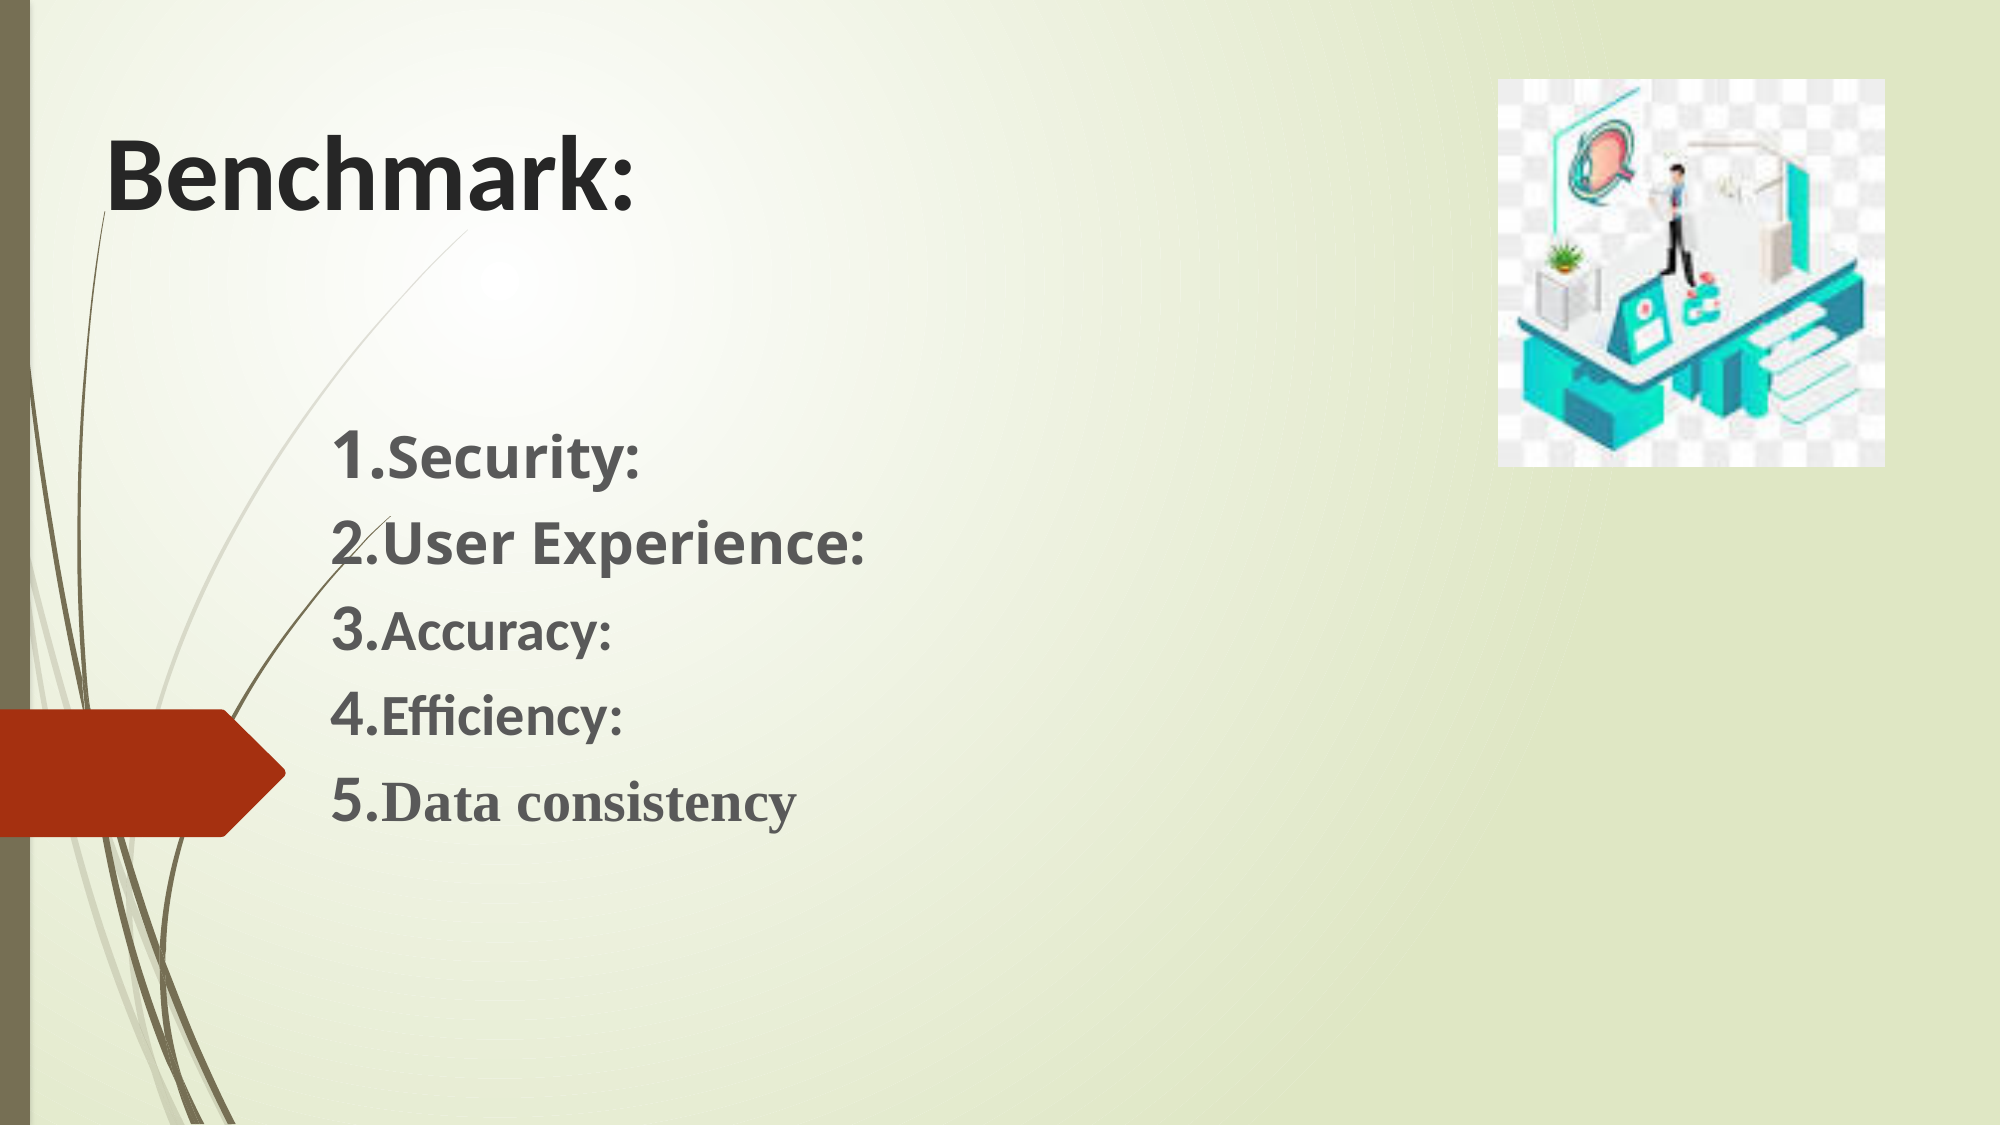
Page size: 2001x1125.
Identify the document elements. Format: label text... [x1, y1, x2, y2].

subtitle 1.Security: 2.User Experience: 3.Accuracy: 4.Efficiency: 5.Data consistency [315, 404, 1559, 1046]
title Benchmark: [90, 93, 666, 239]
picture [1497, 79, 1886, 467]
